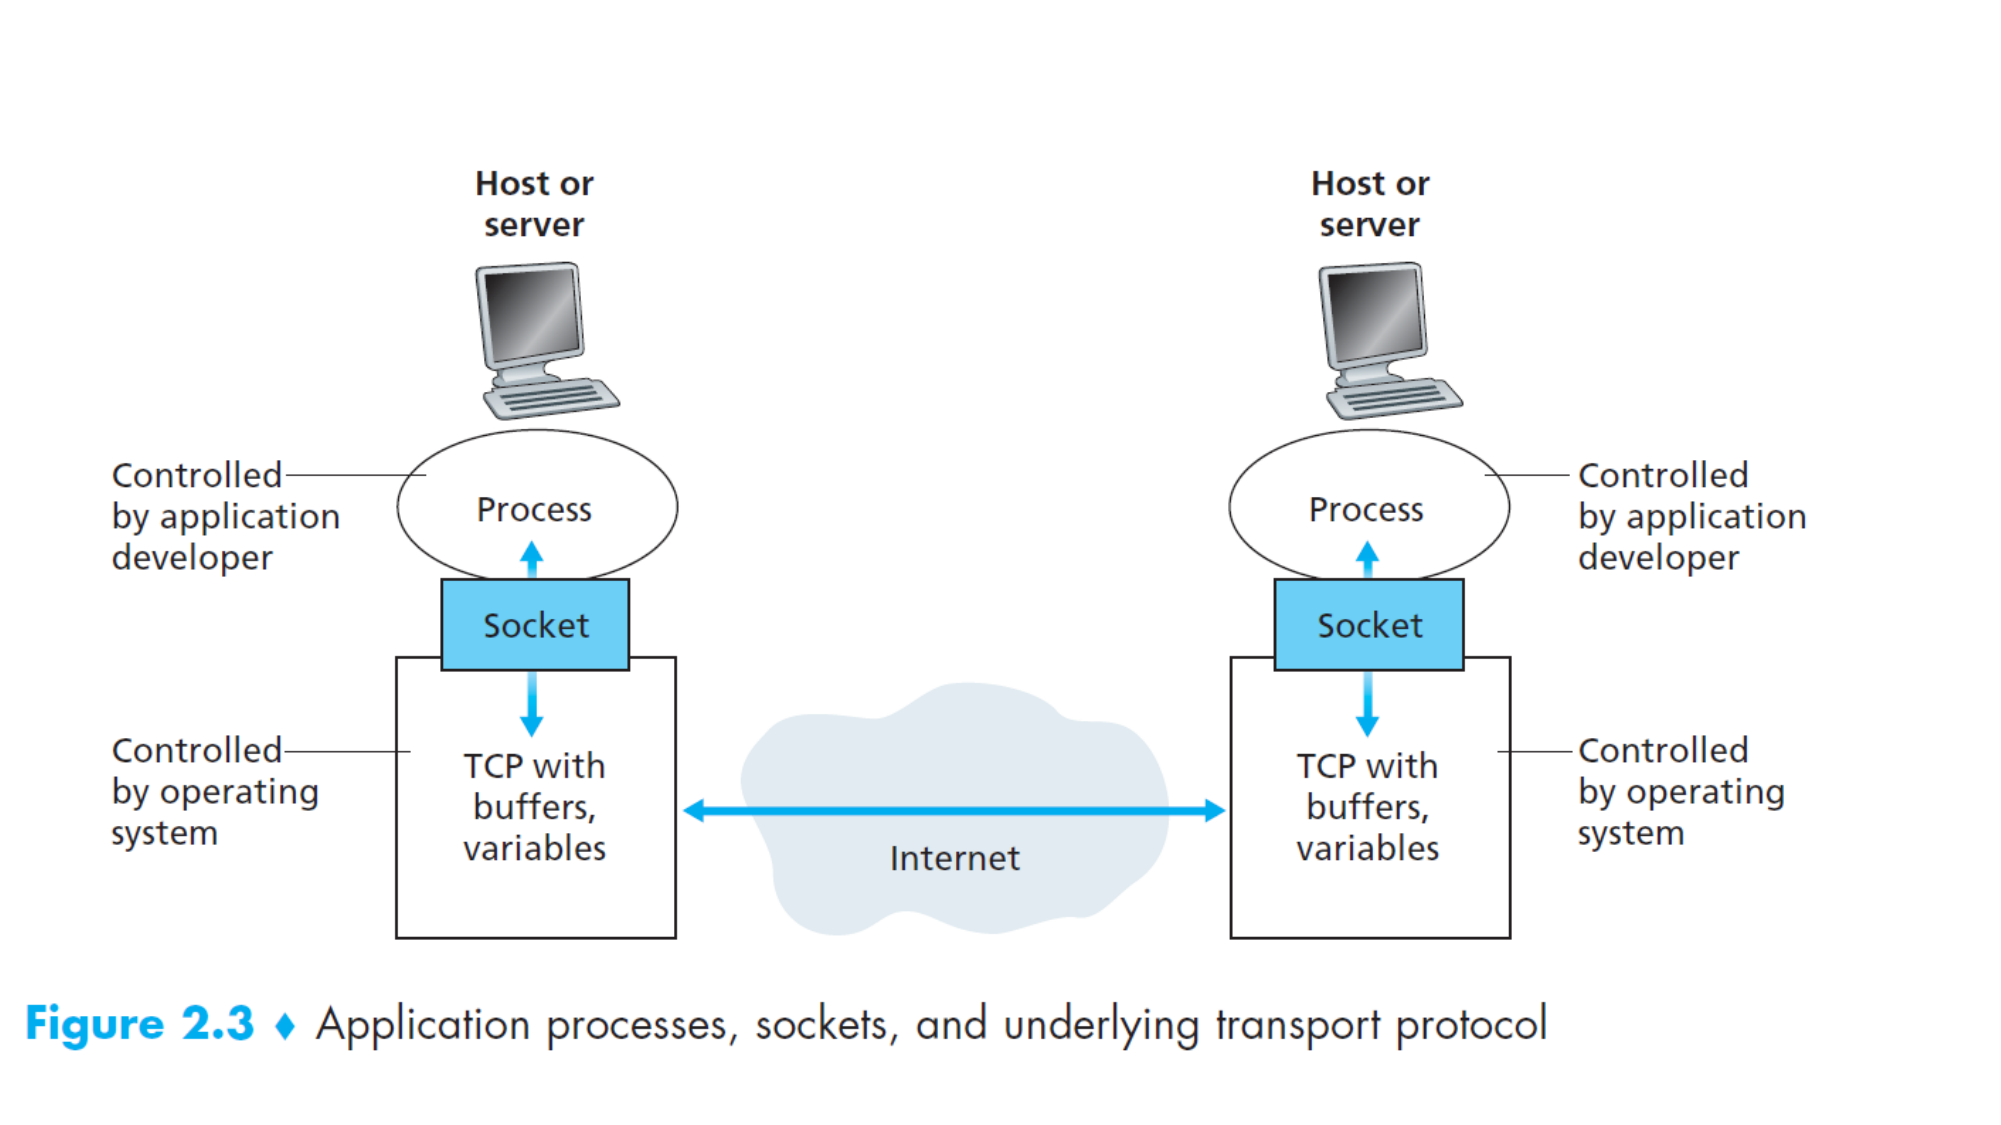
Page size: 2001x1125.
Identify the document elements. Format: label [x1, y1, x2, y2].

list [7, 62, 2000, 1077]
